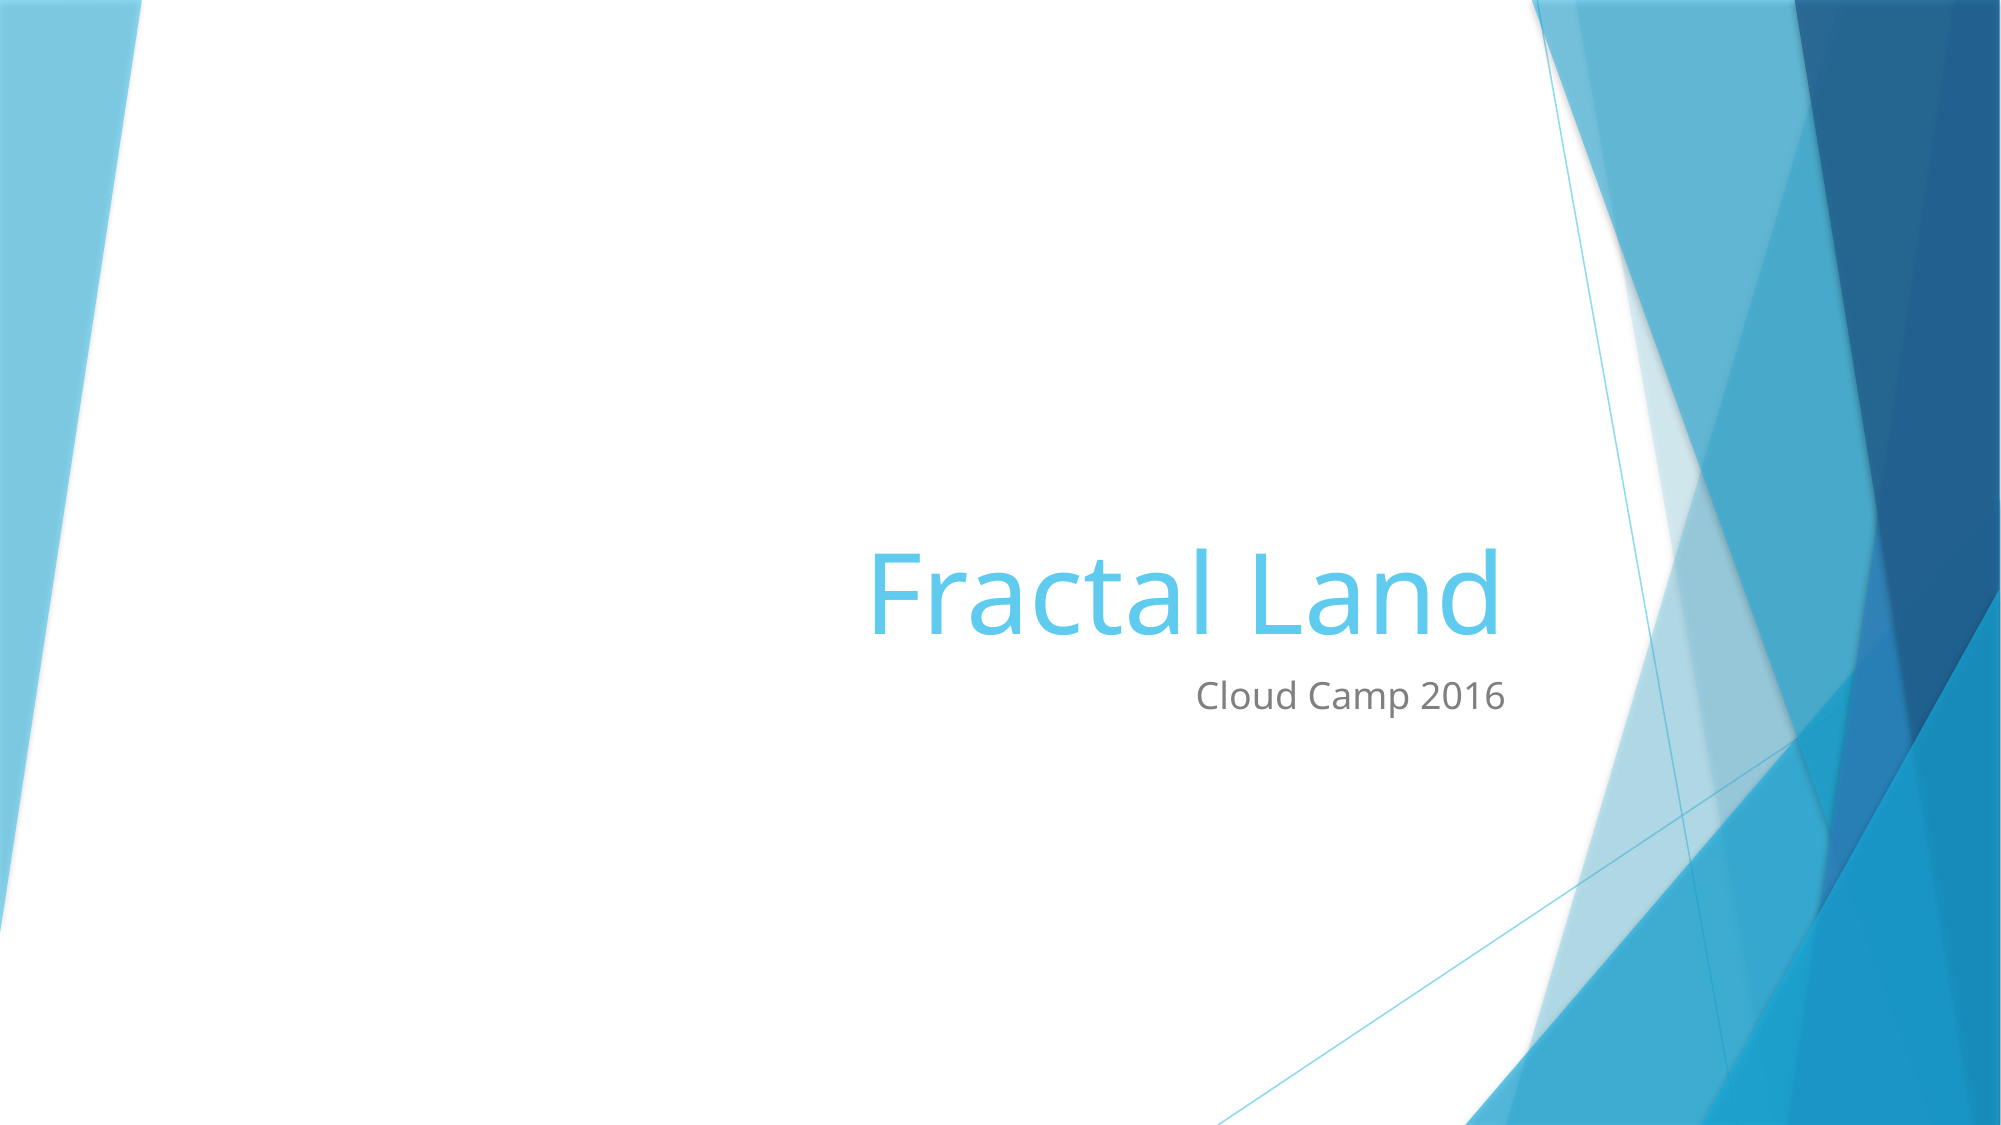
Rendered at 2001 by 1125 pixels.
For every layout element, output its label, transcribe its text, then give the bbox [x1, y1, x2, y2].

subtitle Cloud Camp 2016 [247, 664, 1522, 845]
title Fractal Land [247, 394, 1522, 664]
